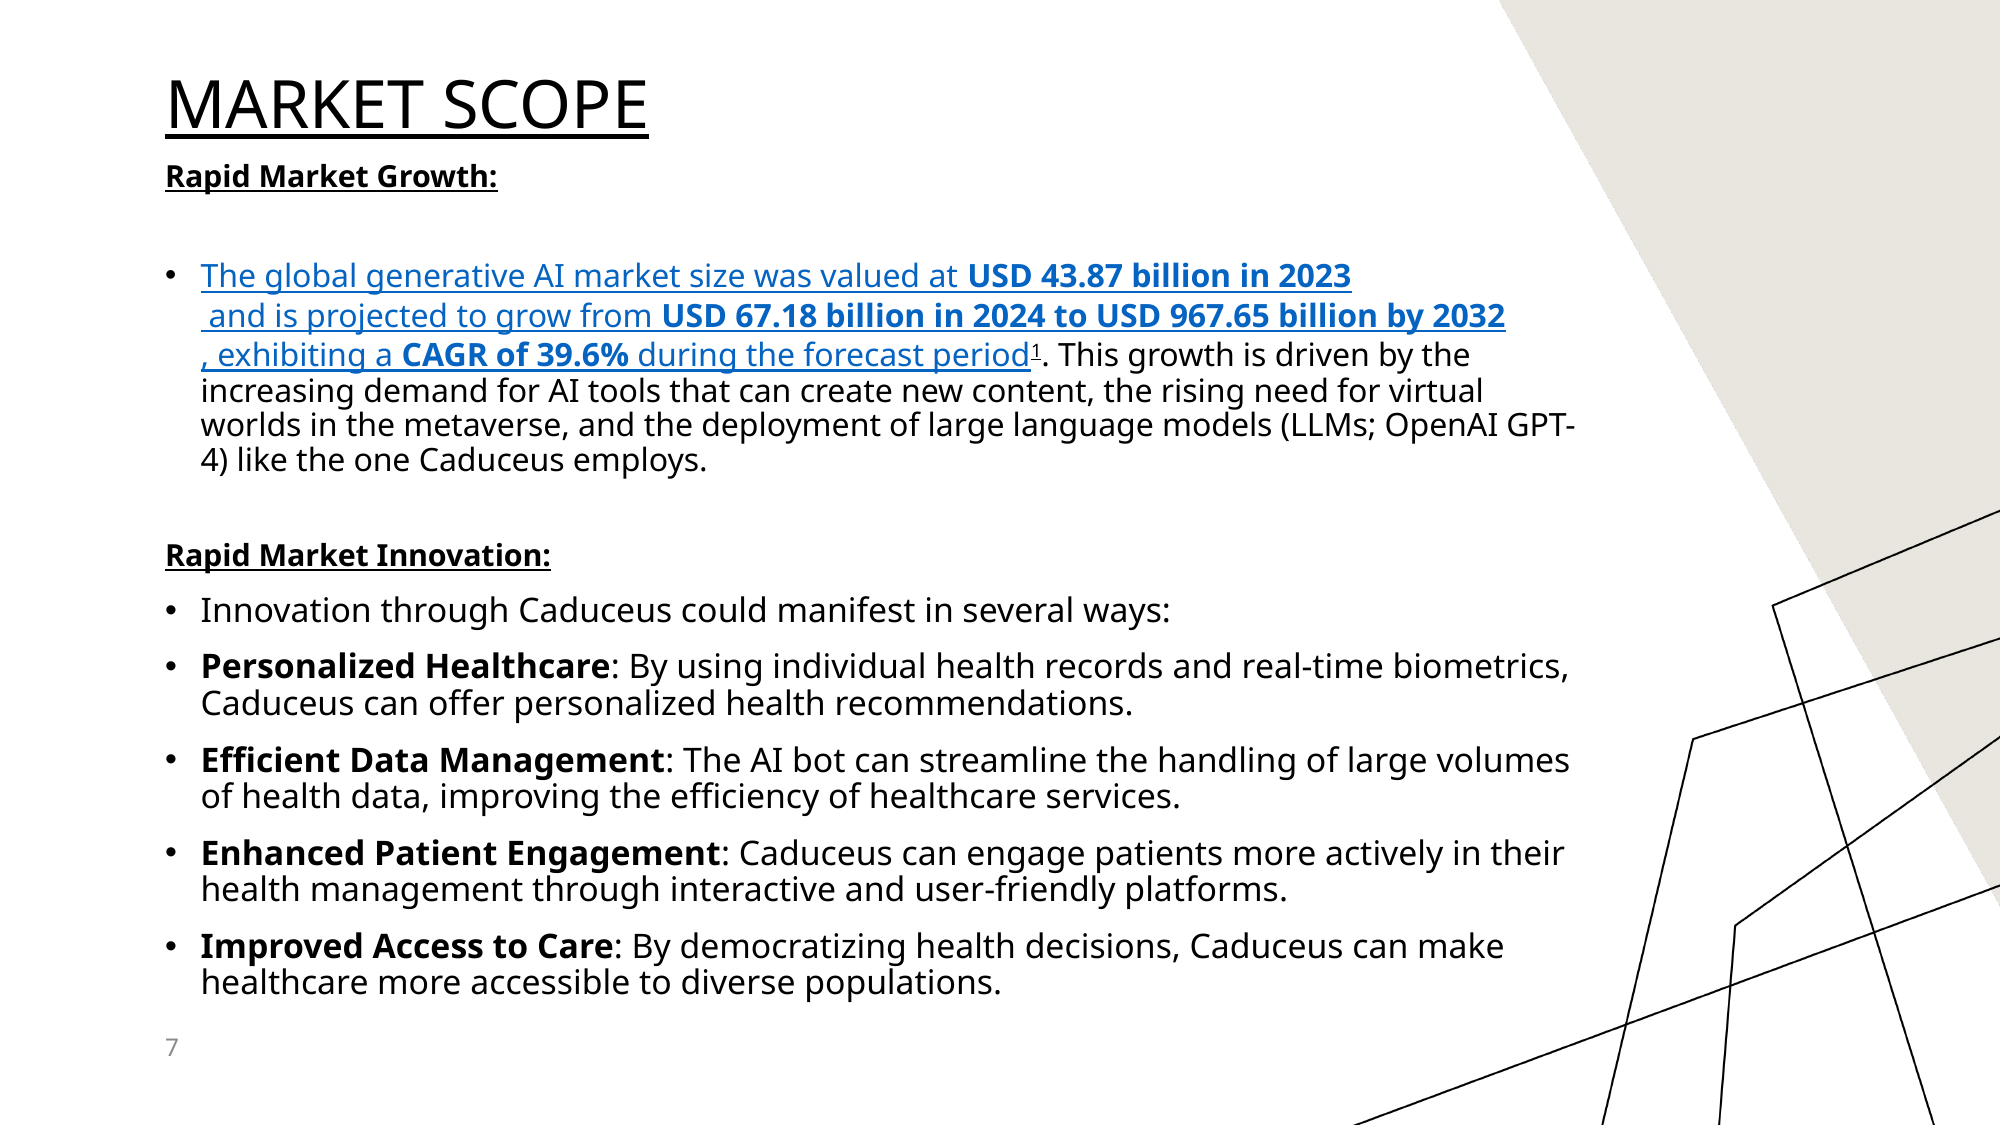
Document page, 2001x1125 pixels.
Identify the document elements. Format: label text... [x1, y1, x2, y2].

title Market scope [150, 59, 1344, 153]
slide_number 7 [150, 1024, 254, 1074]
list Rapid Market Growth: The global generative AI market size was valued at USD 43.87 billion in 2023 and is projected to grow from USD 67.18 billion in 2024 to USD 967.65 billion by 2032, exhibiting a CAGR of 39.6% during the forecast period1. This growth is driven by the increasing demand for AI tools that can create new content, the rising need for virtual worlds in the metaverse, and the deployment of large language models (LLMs; OpenAI GPT-4) like the one Caduceus employs. Rapid Market Innovation: Innovation through Caduceus could manifest in several ways: Personalized Healthcare: By using individual health records and real-time biometrics, Caduceus can offer personalized health recommendations. Efficient Data Management: The AI bot can streamline the handling of large volumes of health data, improving the efficiency of healthcare services. Enhanced Patient Engagement: Caduceus can engage patients more actively in their health management through interactive and user-friendly platforms. Improved Access to Care: By democratizing health decisions, Caduceus can make healthcare more accessible to diverse populations. [150, 153, 1607, 1012]
picture [1281, 0, 2000, 1125]
